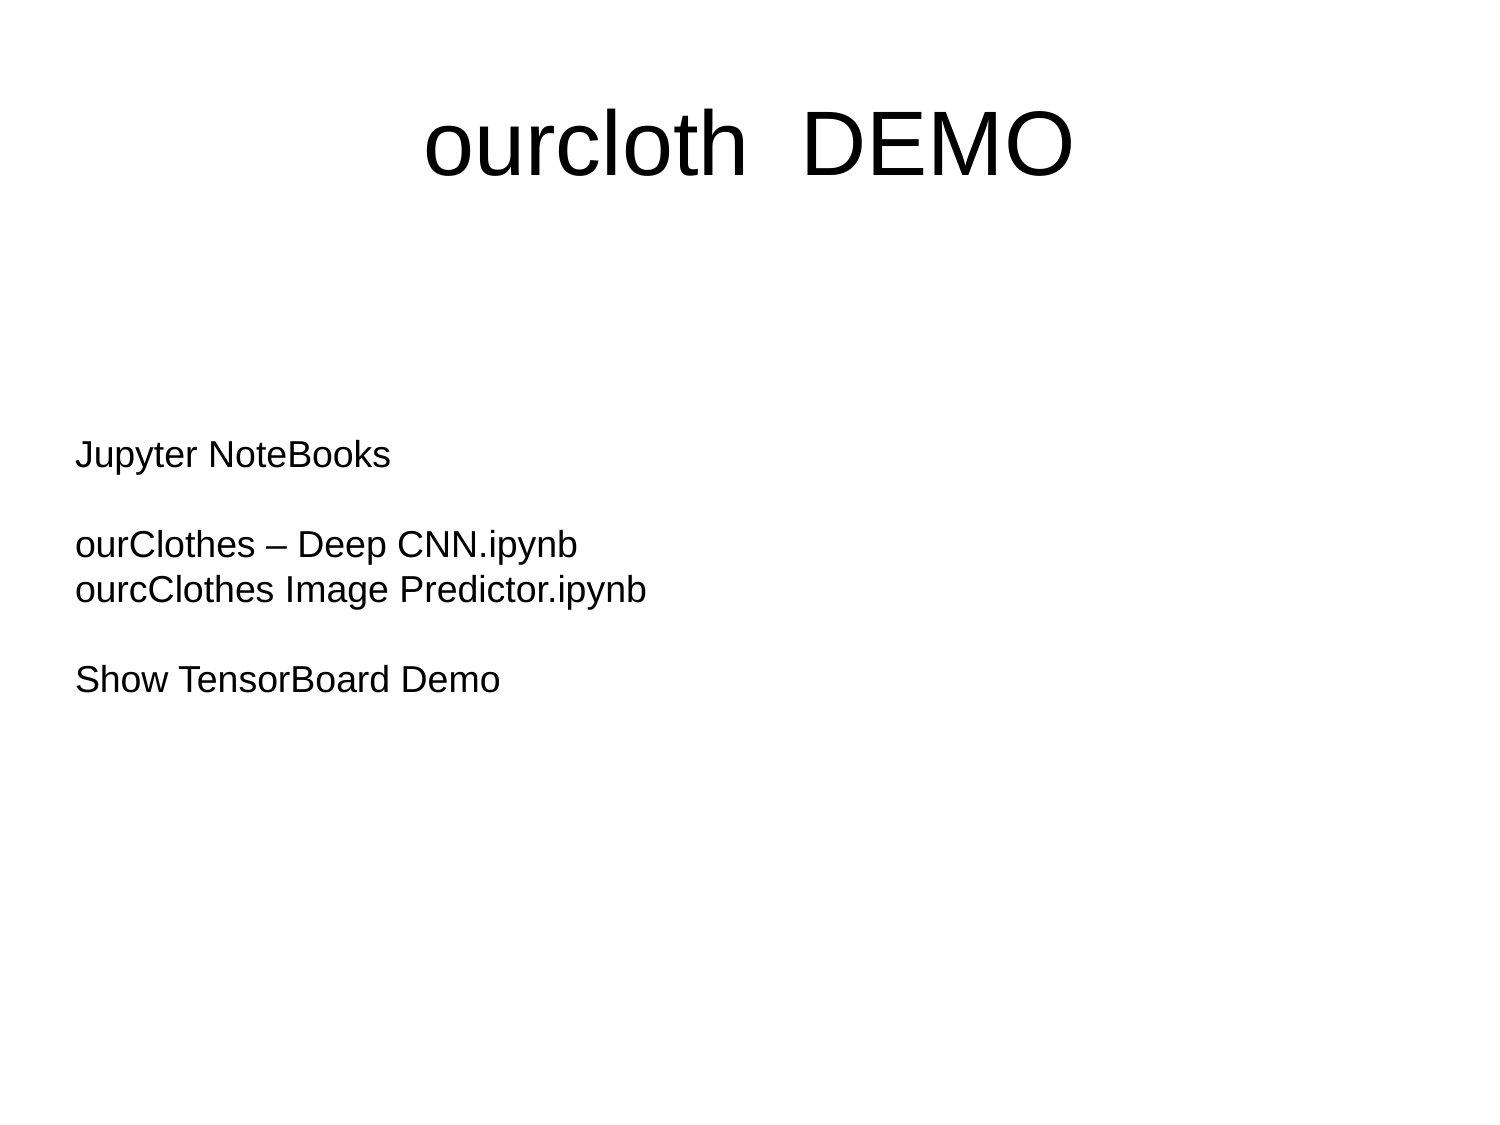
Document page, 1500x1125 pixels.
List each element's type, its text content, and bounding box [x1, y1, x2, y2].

title ourcloth DEMO [75, 44, 1425, 233]
subtitle Jupyter NoteBooks ourClothes – Deep CNN.ipynb ourcClothes Image Predictor.ipynb Show TensorBoard Demo [75, 375, 1425, 800]
